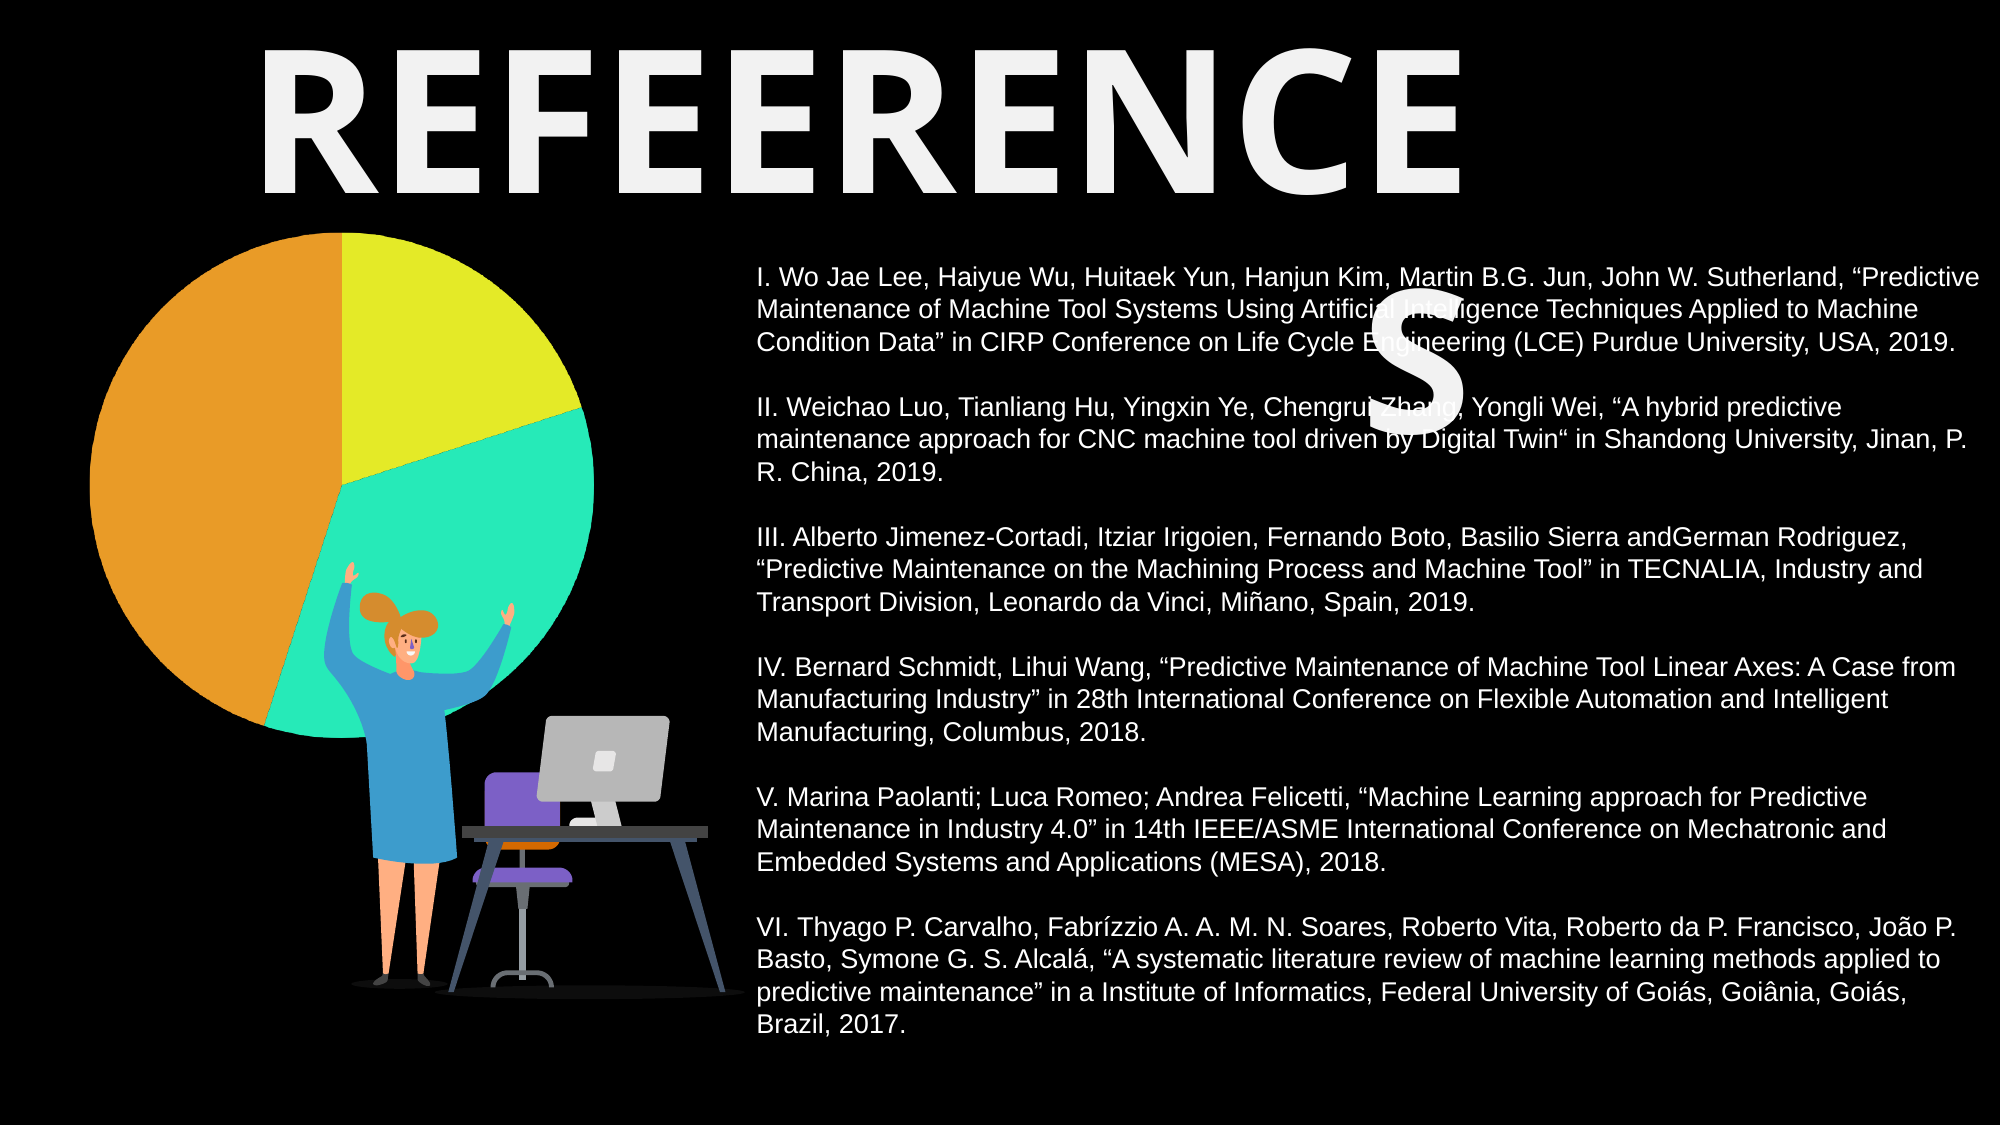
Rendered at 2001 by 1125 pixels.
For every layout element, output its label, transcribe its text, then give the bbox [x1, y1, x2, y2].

text_box REFEERENCES [199, 0, 1487, 282]
picture [0, 204, 795, 766]
text_box I. Wo Jae Lee, Haiyue Wu, Huitaek Yun, Hanjun Kim, Martin B.G. Jun, John W. Sutherland, “Predictive Maintenance of Machine Tool Systems Using Artificial Intelligence Techniques Applied to Machine Condition Data” in CIRP Conference on Life Cycle Engineering (LCE) Purdue University, USA, 2019. II. Weichao Luo, Tianliang Hu, Yingxin Ye, Chengrui Zhang, Yongli Wei, “A hybrid predictive maintenance approach for CNC machine tool driven by Digital Twin“ in Shandong University, Jinan, P. R. China, 2019. III. Alberto Jimenez-Cortadi, Itziar Irigoien, Fernando Boto, Basilio Sierra andGerman Rodriguez, “Predictive Maintenance on the Machining Process and Machine Tool” in TECNALIA, Industry and Transport Division, Leonardo da Vinci, Miñano, Spain, 2019. IV. Bernard Schmidt, Lihui Wang, “Predictive Maintenance of Machine Tool Linear Axes: A Case from Manufacturing Industry” in 28th International Conference on Flexible Automation and Intelligent Manufacturing, Columbus, 2018. V. Marina Paolanti; Luca Romeo; Andrea Felicetti, “Machine Learning approach for Predictive Maintenance in Industry 4.0” in 14th IEEE/ASME International Conference on Mechatronic and Embedded Systems and Applications (MESA), 2018. VI. Thyago P. Carvalho, Fabrízzio A. A. M. N. Soares, Roberto Vita, Roberto da P. Francisco, João P. Basto, Symone G. S. Alcalá, “A systematic literature review of machine learning methods applied to predictive maintenance” in a Institute of Informatics, Federal University of Goiás, Goiânia, Goiás, Brazil, 2017. [713, 282, 2000, 1017]
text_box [324, 562, 745, 1000]
